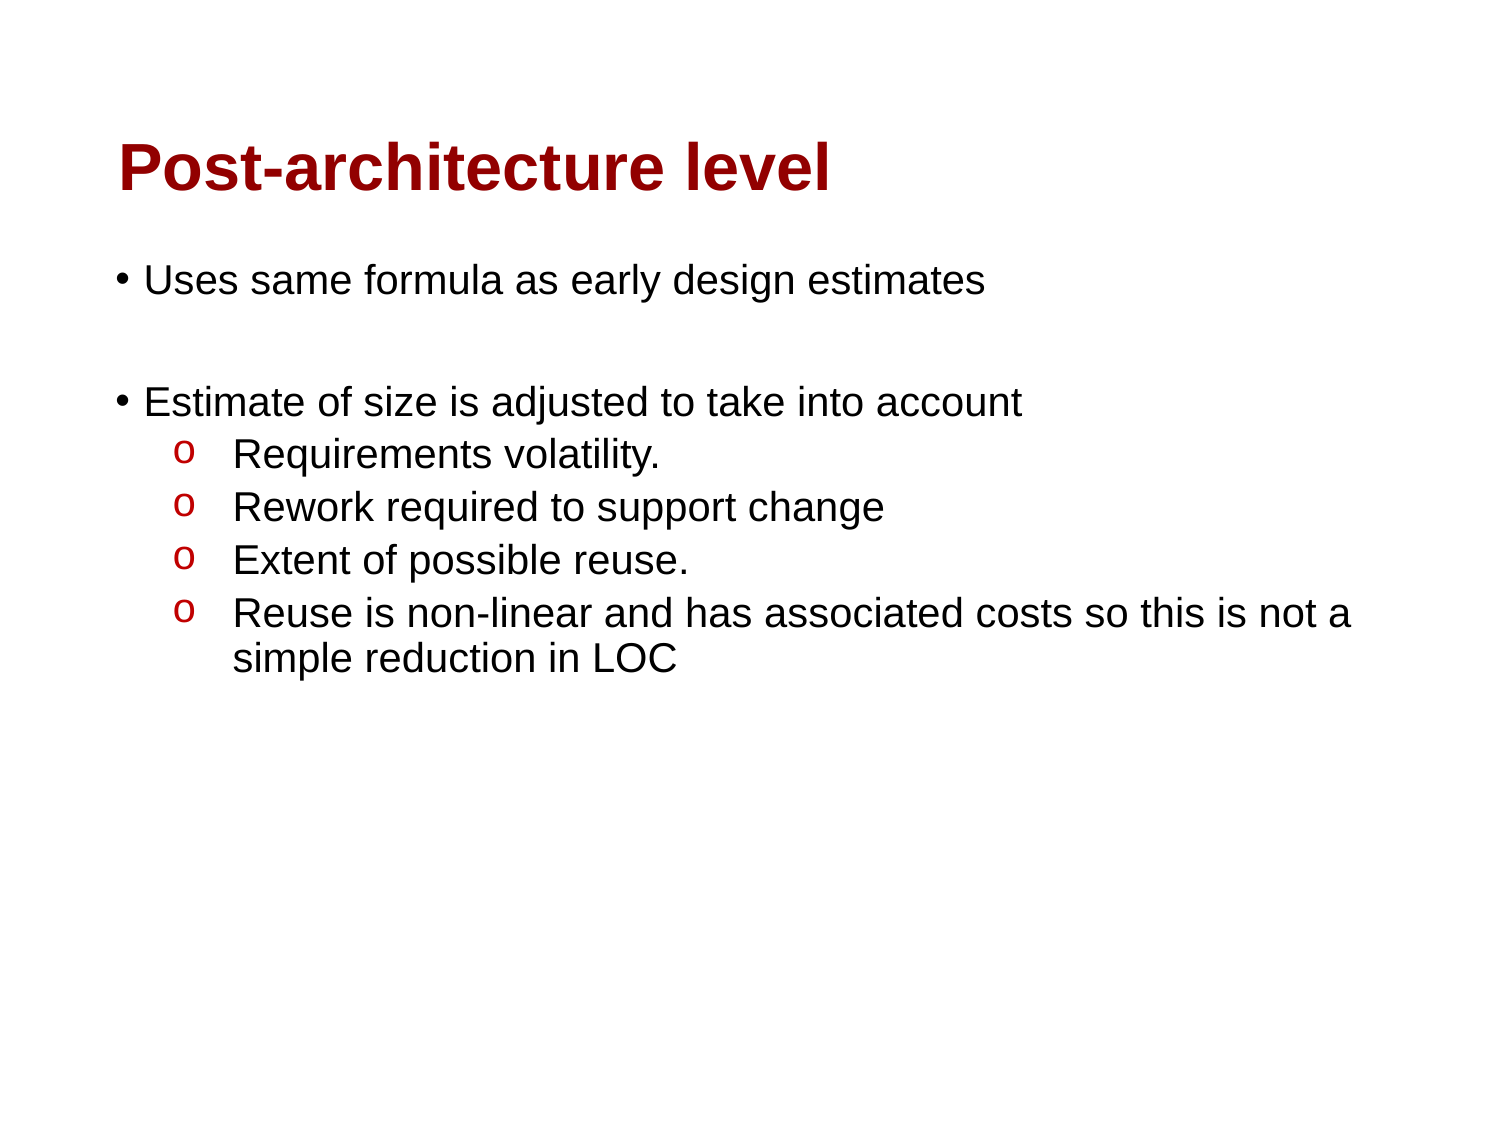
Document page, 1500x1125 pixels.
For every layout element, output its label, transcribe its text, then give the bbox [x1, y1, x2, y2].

title Post-architecture level [103, 59, 1397, 251]
list Uses same formula as early design estimates Estimate of size is adjusted to take into account Requirements volatility. Rework required to support change Extent of possible reuse. Reuse is non-linear and has associated costs so this is not a simple reduction in LOC [100, 251, 1444, 967]
